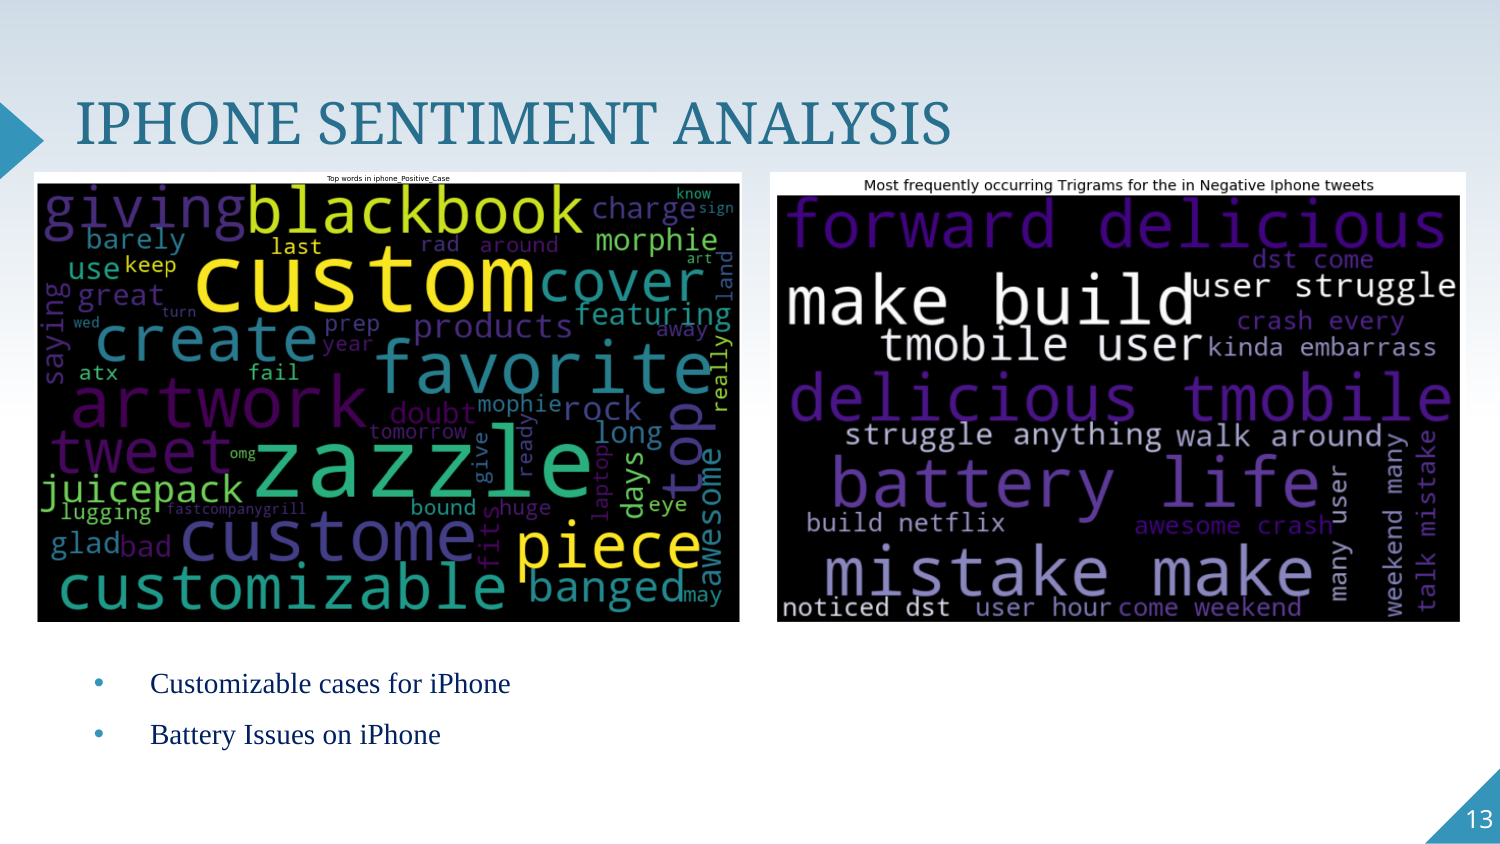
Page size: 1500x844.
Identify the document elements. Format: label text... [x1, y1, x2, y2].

title IPHONE SENTIMENT ANALYSIS [75, 99, 1290, 199]
slide_number 13 [1418, 760, 1494, 838]
list Customizable cases for iPhone Battery Issues on iPhone [75, 661, 1383, 761]
picture [34, 171, 742, 626]
picture [769, 171, 1466, 630]
